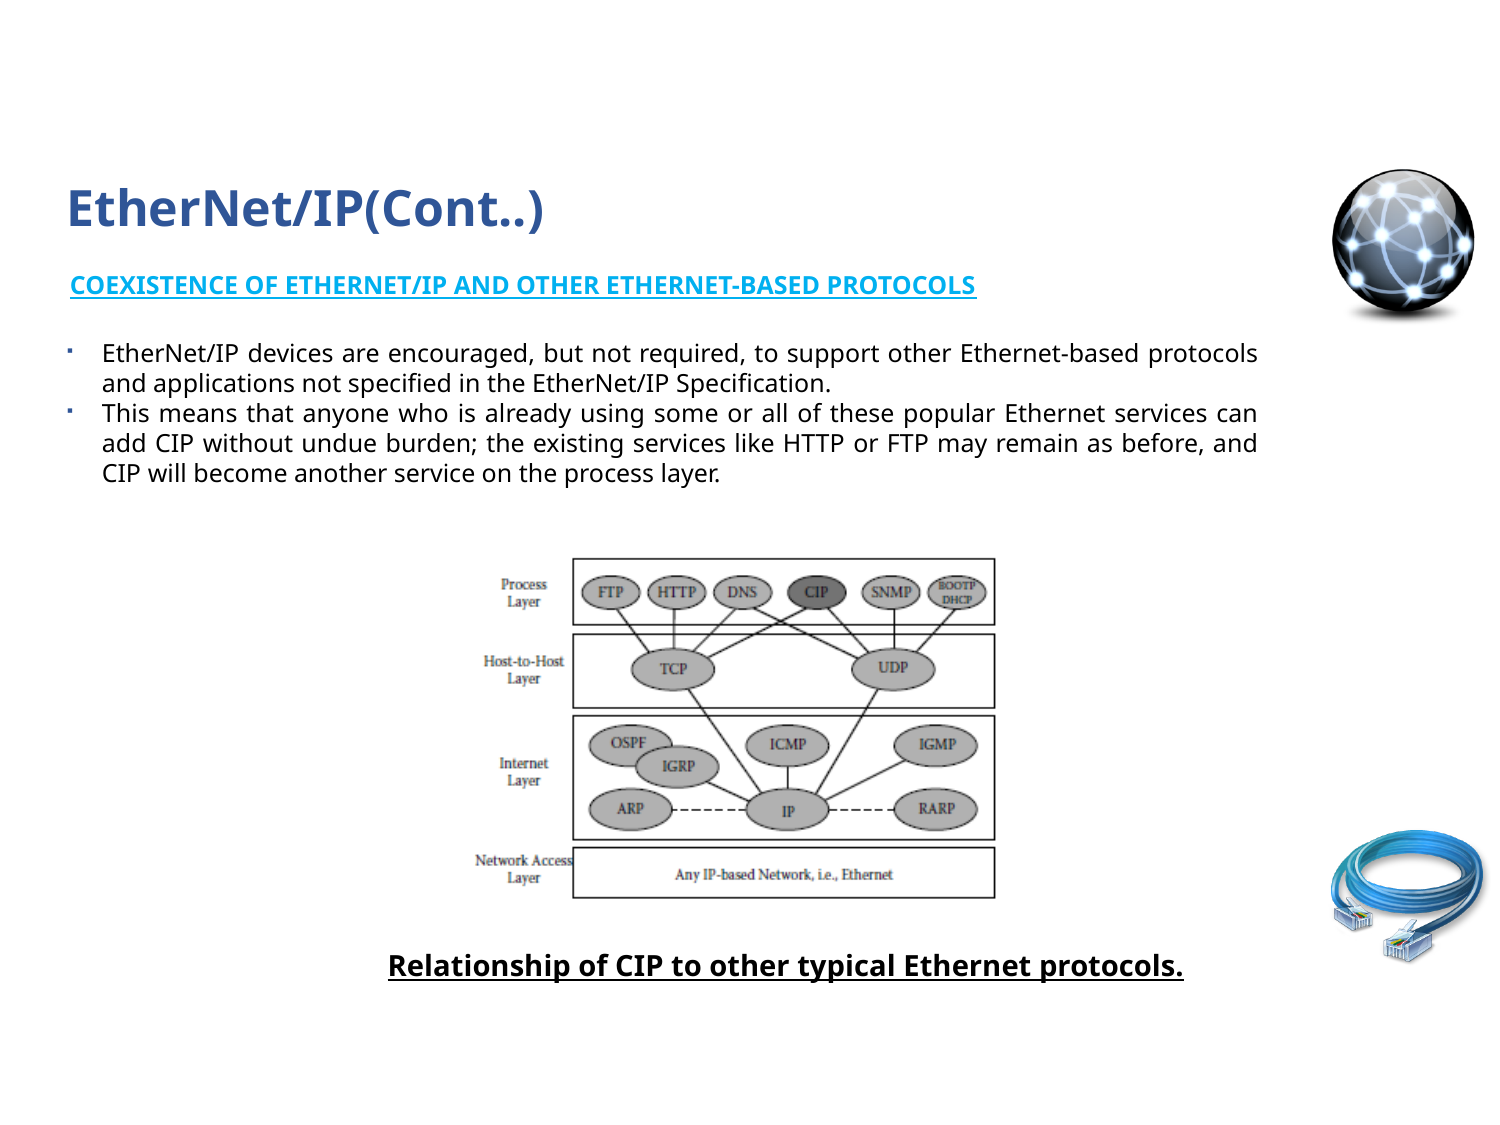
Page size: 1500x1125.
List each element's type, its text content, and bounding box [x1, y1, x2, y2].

picture [474, 549, 1016, 913]
picture [1321, 806, 1491, 975]
text_box EtherNet/IP(Cont..) [55, 158, 646, 243]
picture [1318, 161, 1488, 331]
text_box EtherNet/IP devices are encouraged, but not required, to support other Ethernet-based protocols and applications not specified in the EtherNet/IP Specification. This means that anyone who is already using some or all of these popular Ethernet services can add CIP without undue burden; the existing services like HTTP or FTP may remain as before, and CIP will become another service on the process layer. [51, 330, 1275, 496]
text_box COEXISTENCE OF ETHERNET/IP AND OTHER ETHERNET-BASED PROTOCOLS [55, 262, 1109, 308]
text_box Relationship of CIP to other typical Ethernet protocols. [372, 939, 1411, 990]
